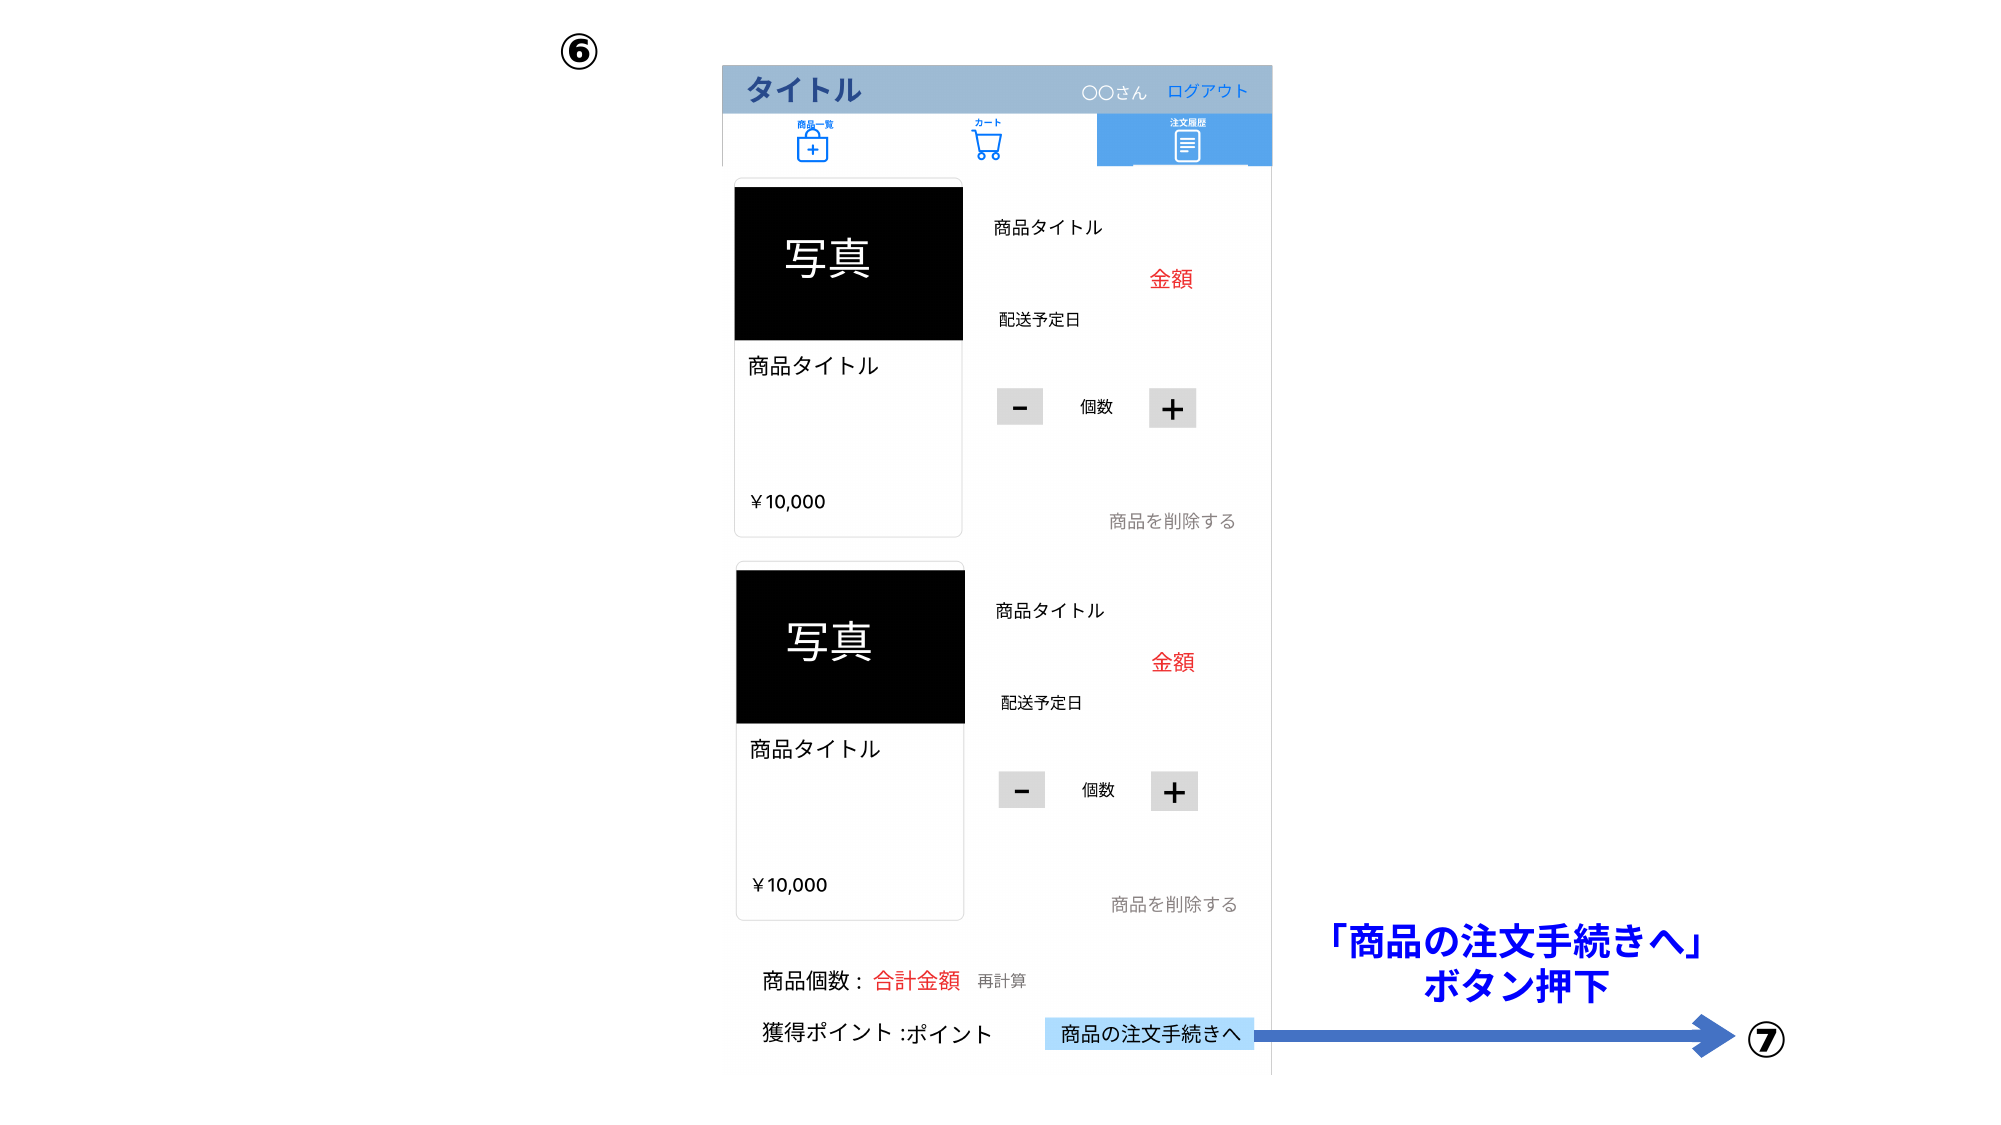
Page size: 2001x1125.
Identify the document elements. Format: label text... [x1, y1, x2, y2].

text_box 「商品の注文手続きへ」 ボタン押下 [1295, 910, 1738, 1016]
picture [722, 50, 1278, 1075]
text_box ⑥ [543, 12, 631, 88]
text_box ⑦ [1730, 1000, 1818, 1076]
